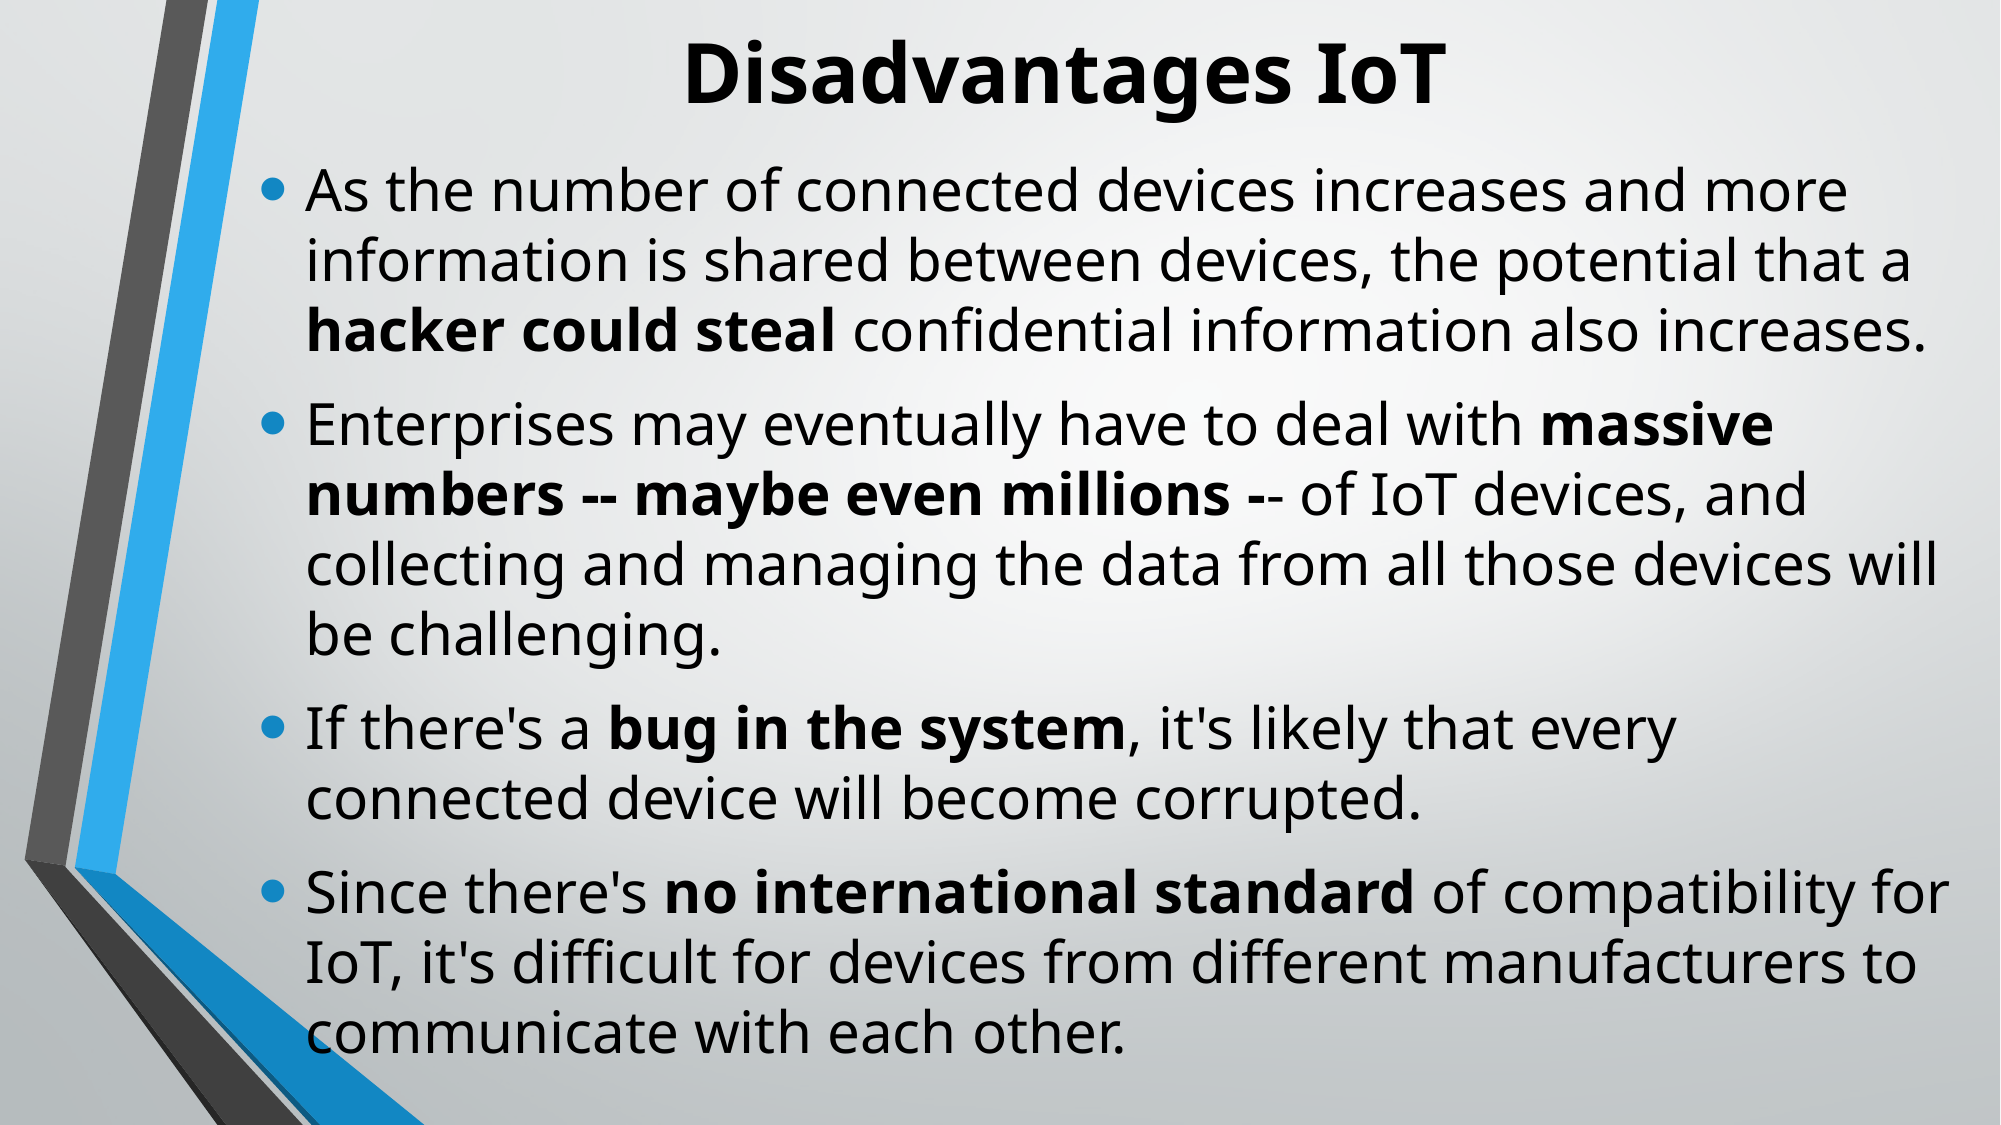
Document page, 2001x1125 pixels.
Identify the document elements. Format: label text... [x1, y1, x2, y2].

title Disadvantages IoT [243, 0, 1887, 140]
list As the number of connected devices increases and more information is shared between devices, the potential that a hacker could steal confidential information also increases. Enterprises may eventually have to deal with massive numbers -- maybe even millions -- of IoT devices, and collecting and managing the data from all those devices will be challenging. If there's a bug in the system, it's likely that every connected device will become corrupted. Since there's no international standard of compatibility for IoT, it's difficult for devices from different manufacturers to communicate with each other. [243, 171, 1978, 1047]
